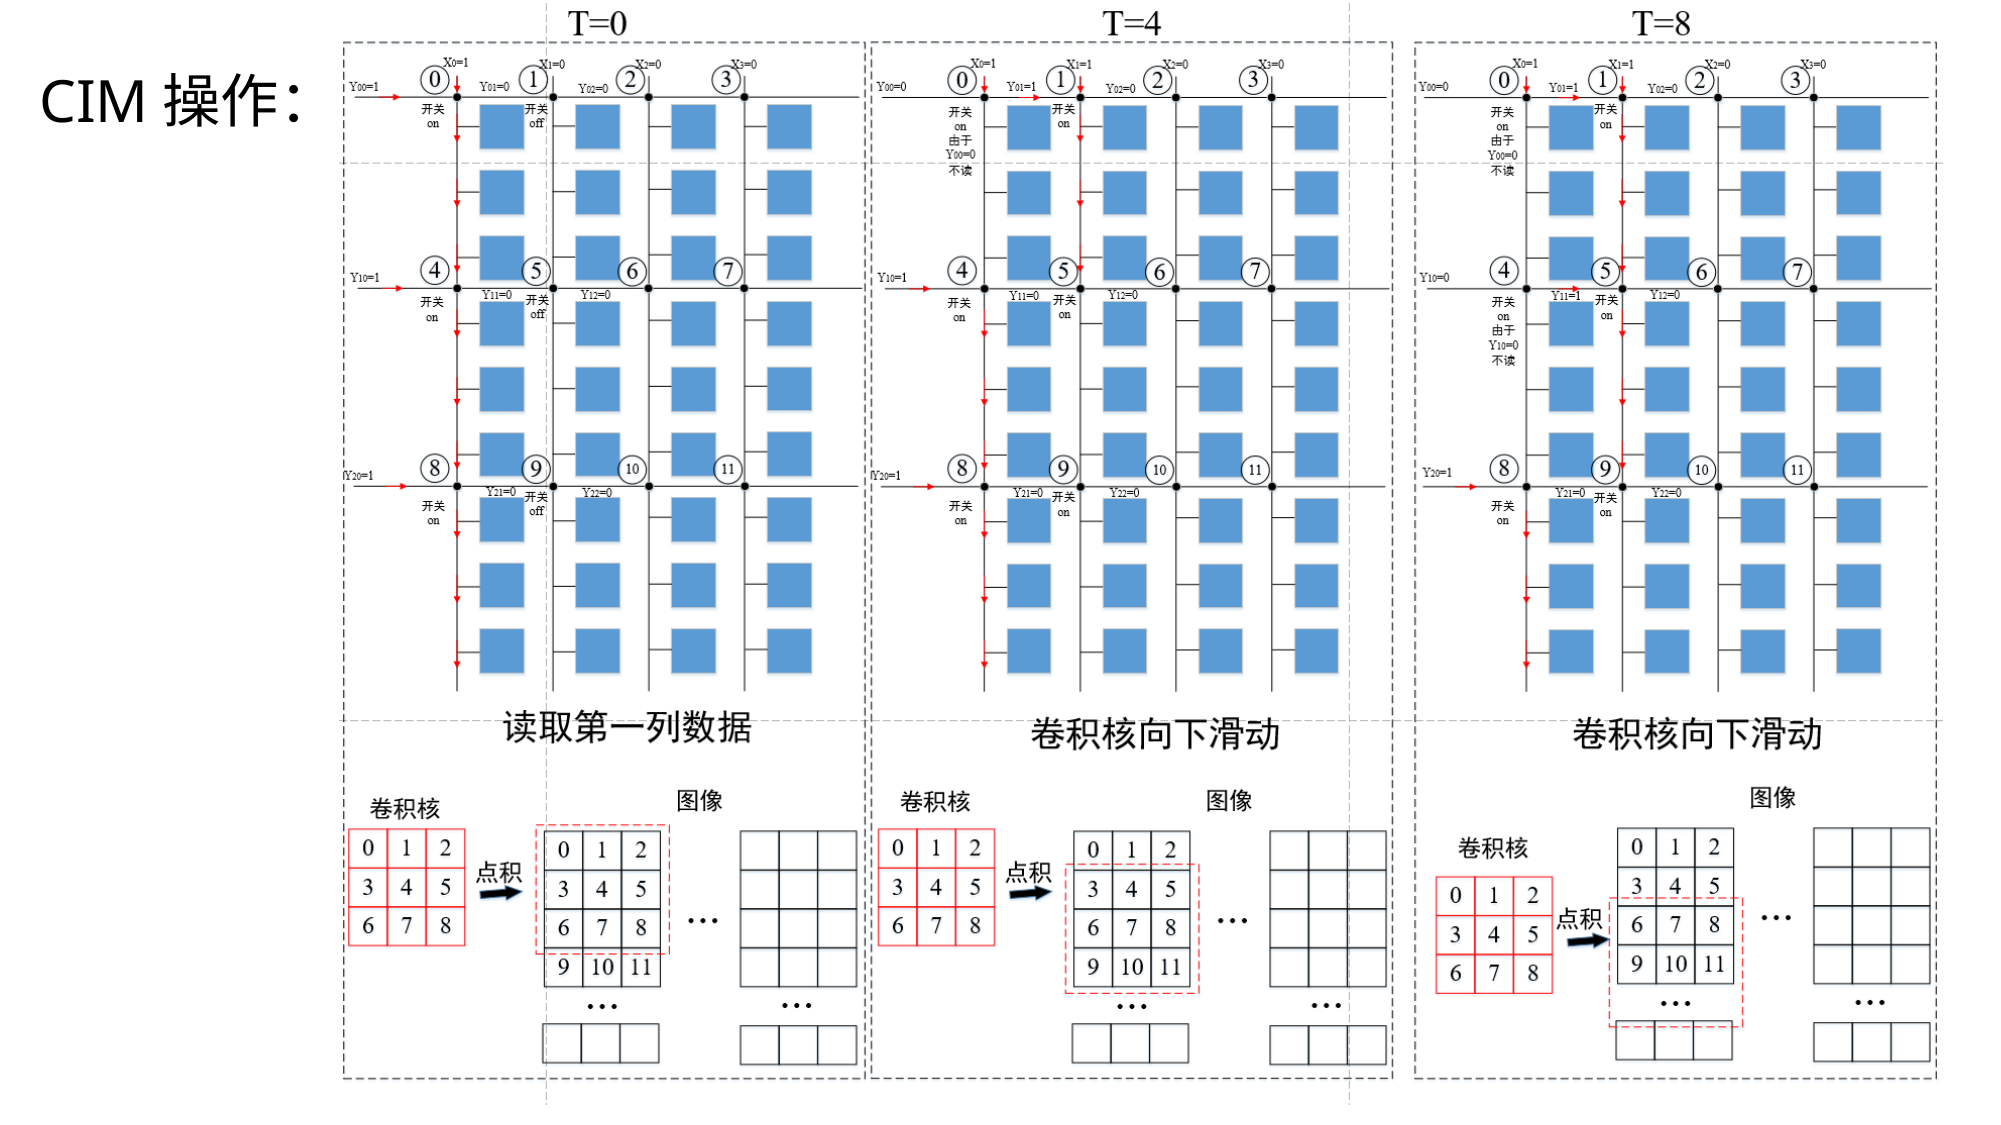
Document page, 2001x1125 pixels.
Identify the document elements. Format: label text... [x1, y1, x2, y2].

picture [336, 0, 1943, 1105]
text_box CIM操作： [24, 56, 327, 142]
